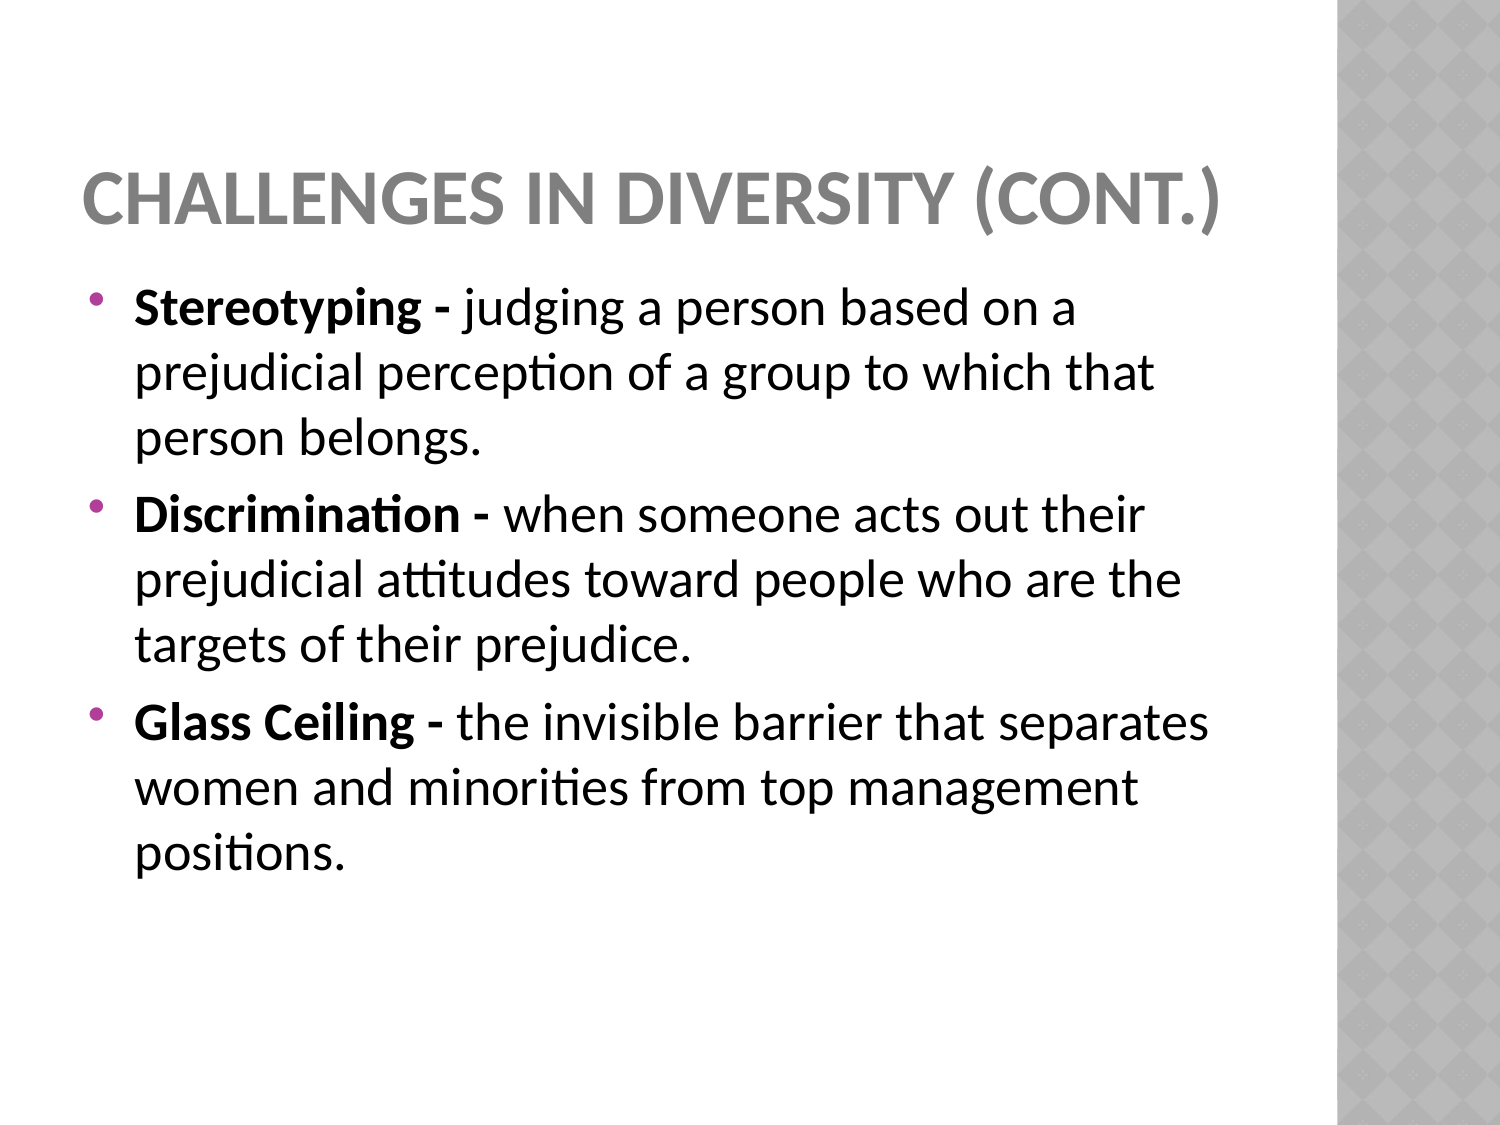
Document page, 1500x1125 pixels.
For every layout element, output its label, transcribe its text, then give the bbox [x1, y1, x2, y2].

list Stereotyping - judging a person based on a prejudicial perception of a group to which that person belongs. Discrimination - when someone acts out their prejudicial attitudes toward people who are the targets of their prejudice. Glass Ceiling - the invisible barrier that separates women and minorities from top management positions. [75, 264, 1263, 1059]
title Challenges in Diversity (cont.) [75, 52, 1263, 240]
